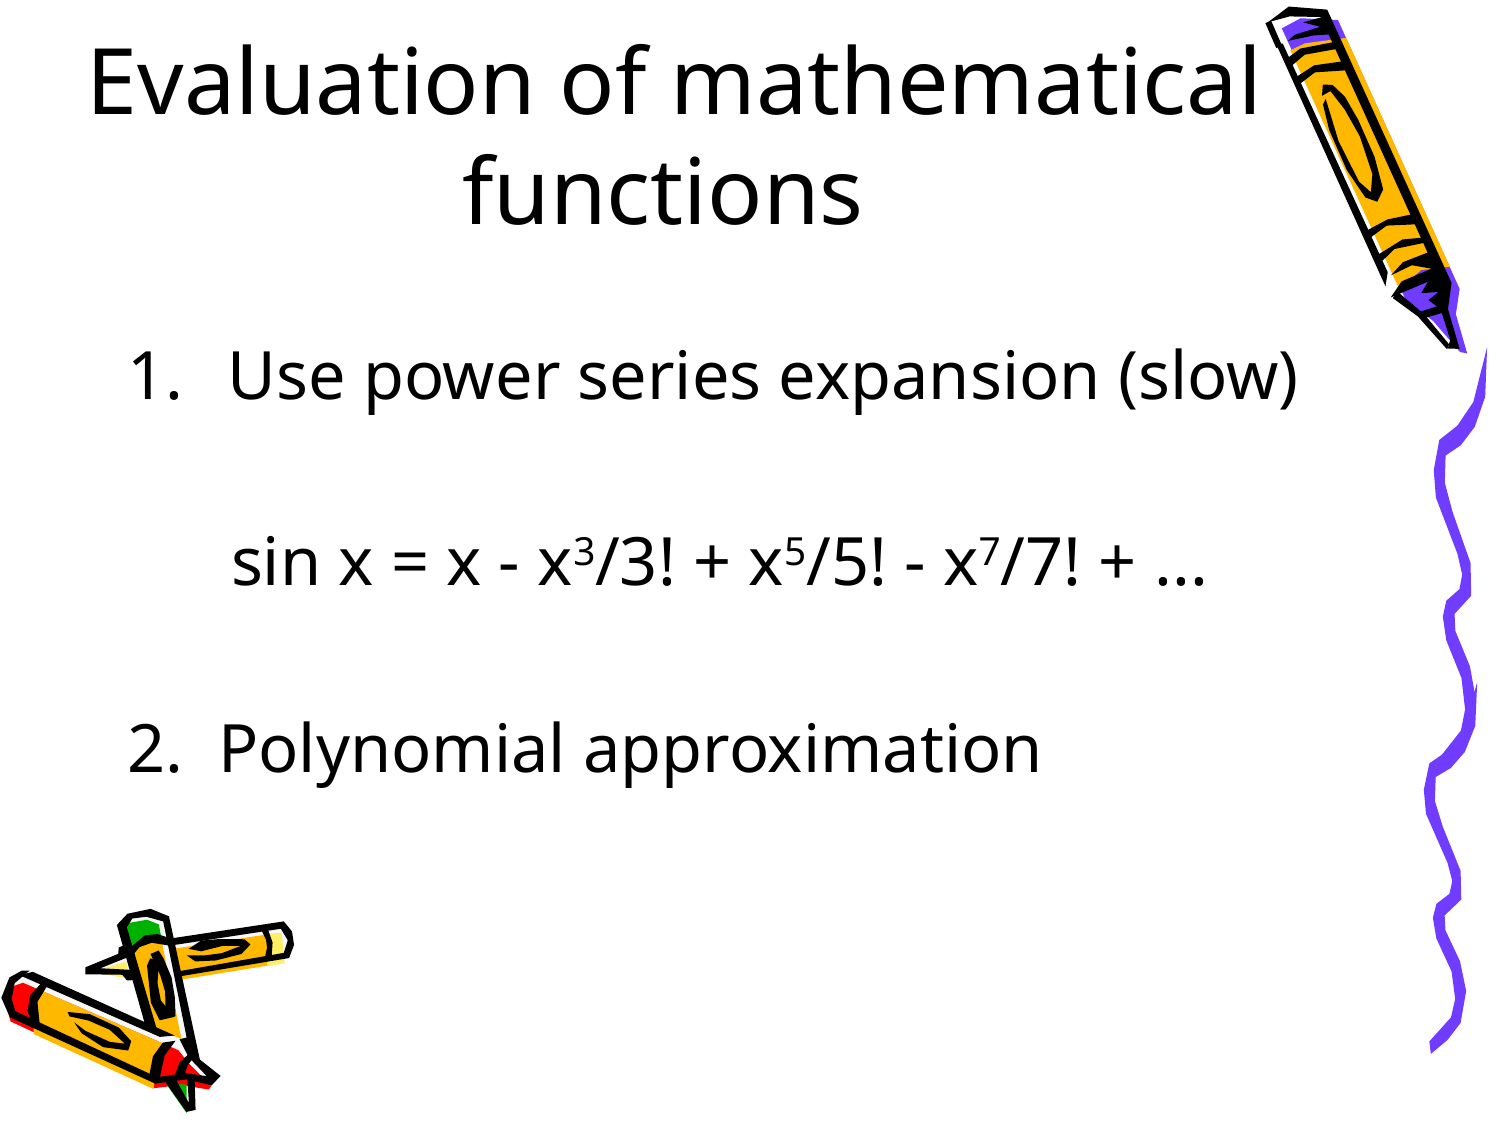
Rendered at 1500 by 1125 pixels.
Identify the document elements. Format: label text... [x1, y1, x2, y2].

list Use power series expansion (slow) sin x = x - x3/3! + x5/5! - x7/7! + ... 2. Polynomial approximation [112, 324, 1463, 1001]
title Evaluation of mathematical functions [12, 62, 1338, 251]
